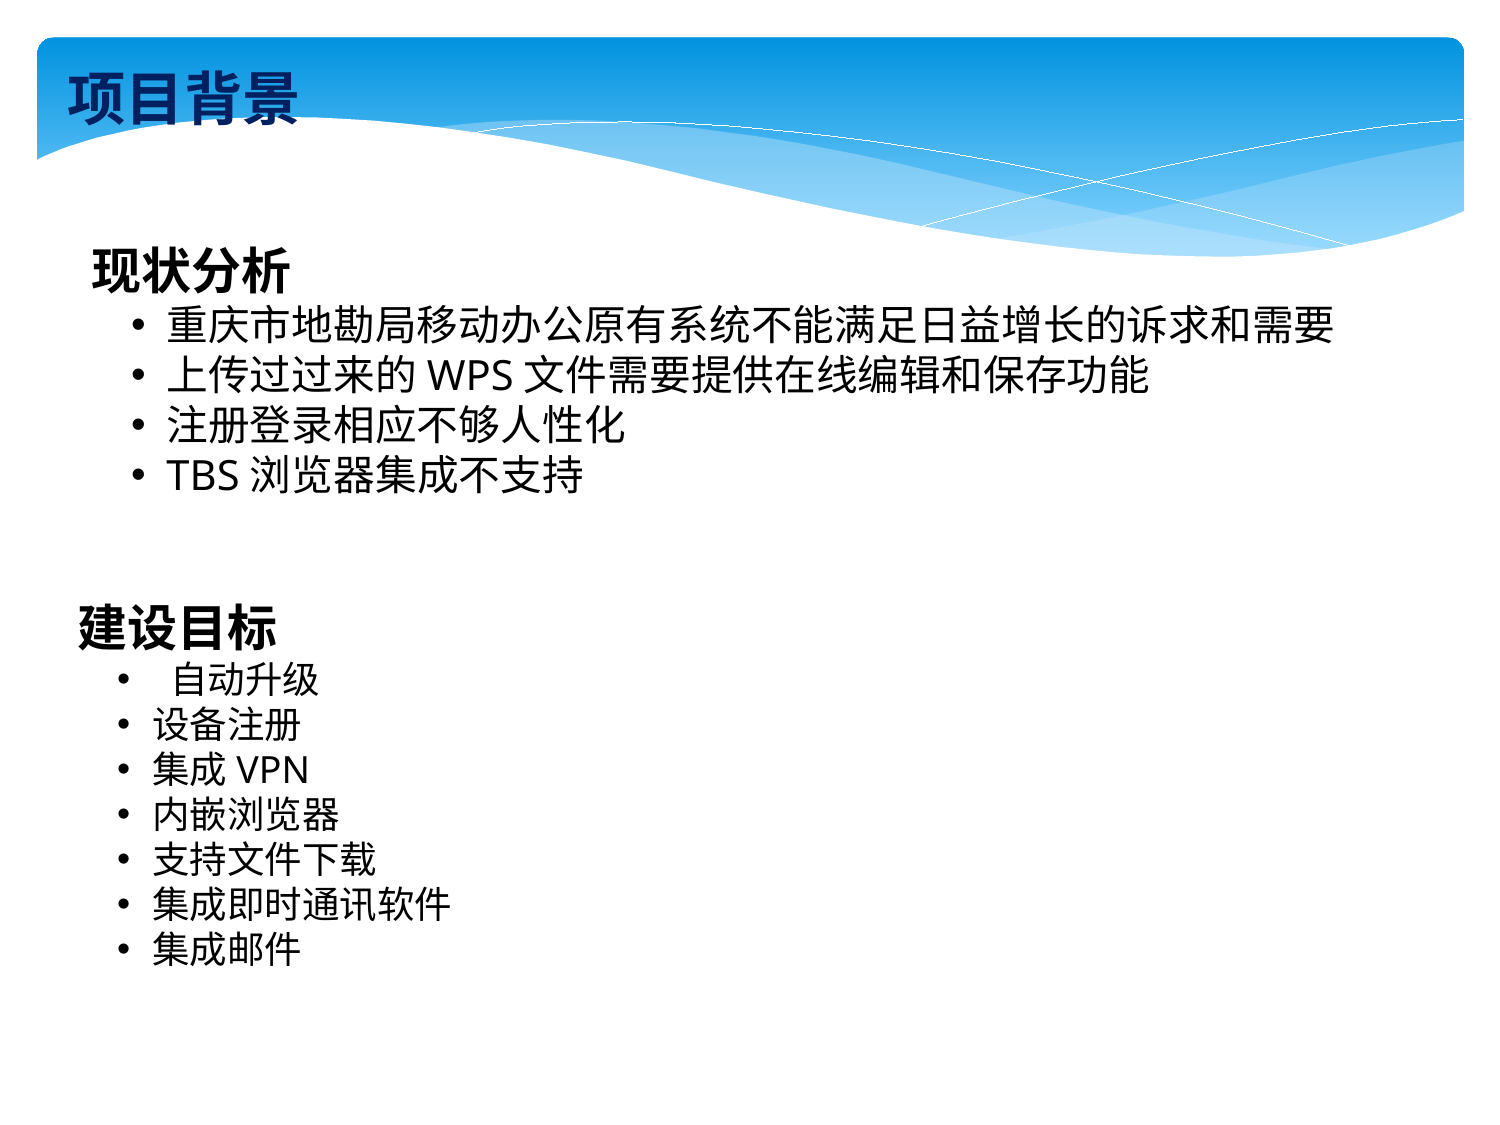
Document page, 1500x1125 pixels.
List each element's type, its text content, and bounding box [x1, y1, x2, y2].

text_box 建设目标 自动升级 设备注册 集成VPN 内嵌浏览器 支持文件下载 集成即时通讯软件 集成邮件 [62, 539, 1374, 979]
text_box 现状分析 重庆市地勘局移动办公原有系统不能满足日益增长的诉求和需要 上传过过来的WPS文件需要提供在线编辑和保存功能 注册登录相应不够人性化 TBS浏览器集成不支持 [76, 231, 1388, 507]
text_box 项目背景 [53, 54, 1040, 140]
